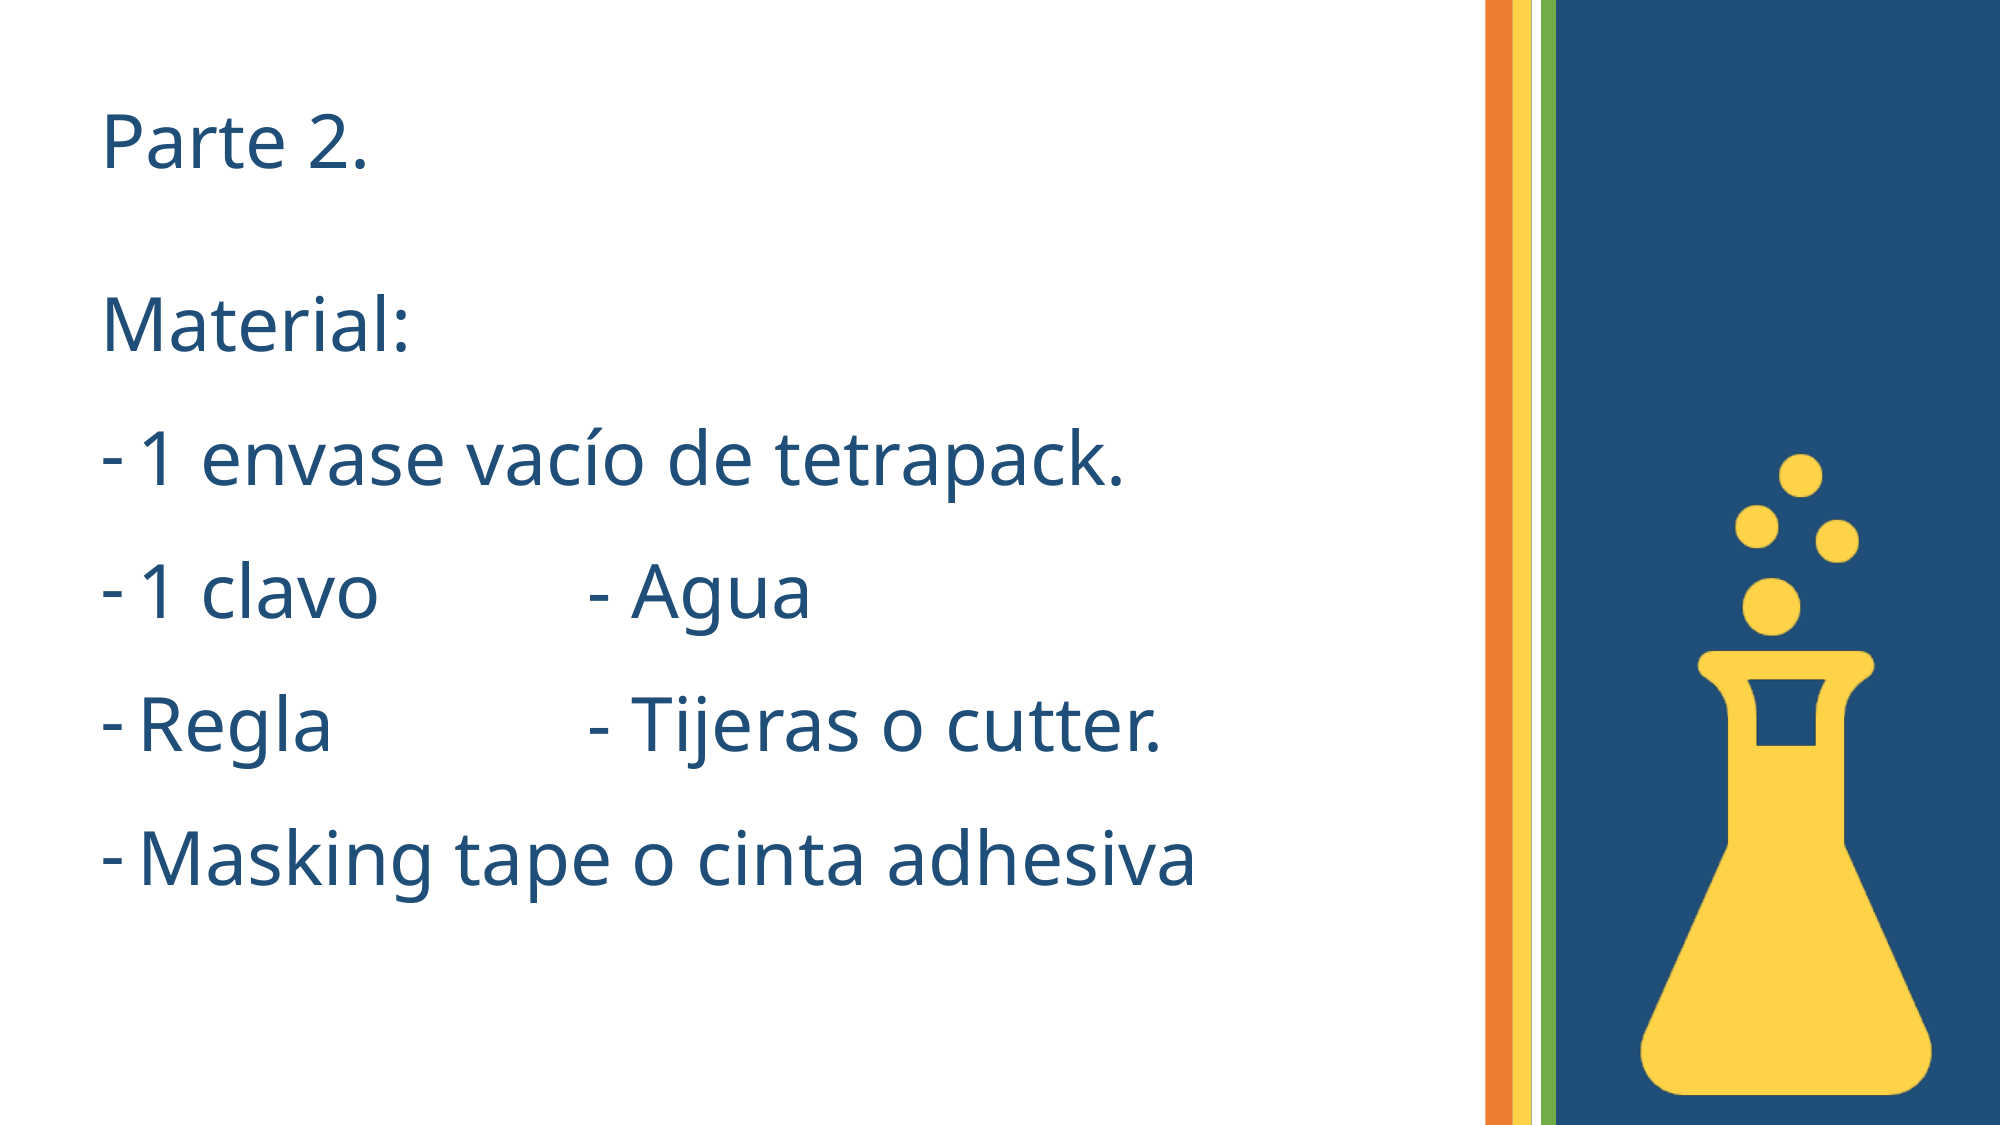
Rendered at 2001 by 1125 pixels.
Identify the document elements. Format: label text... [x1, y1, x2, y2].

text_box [1436, 0, 2000, 1125]
title Parte 2. [85, 59, 1436, 229]
list Material: 1 envase vacío de tetrapack. 1 clavo - Agua Regla - Tijeras o cutter. Masking tape o cinta adhesiva [85, 246, 1413, 1090]
